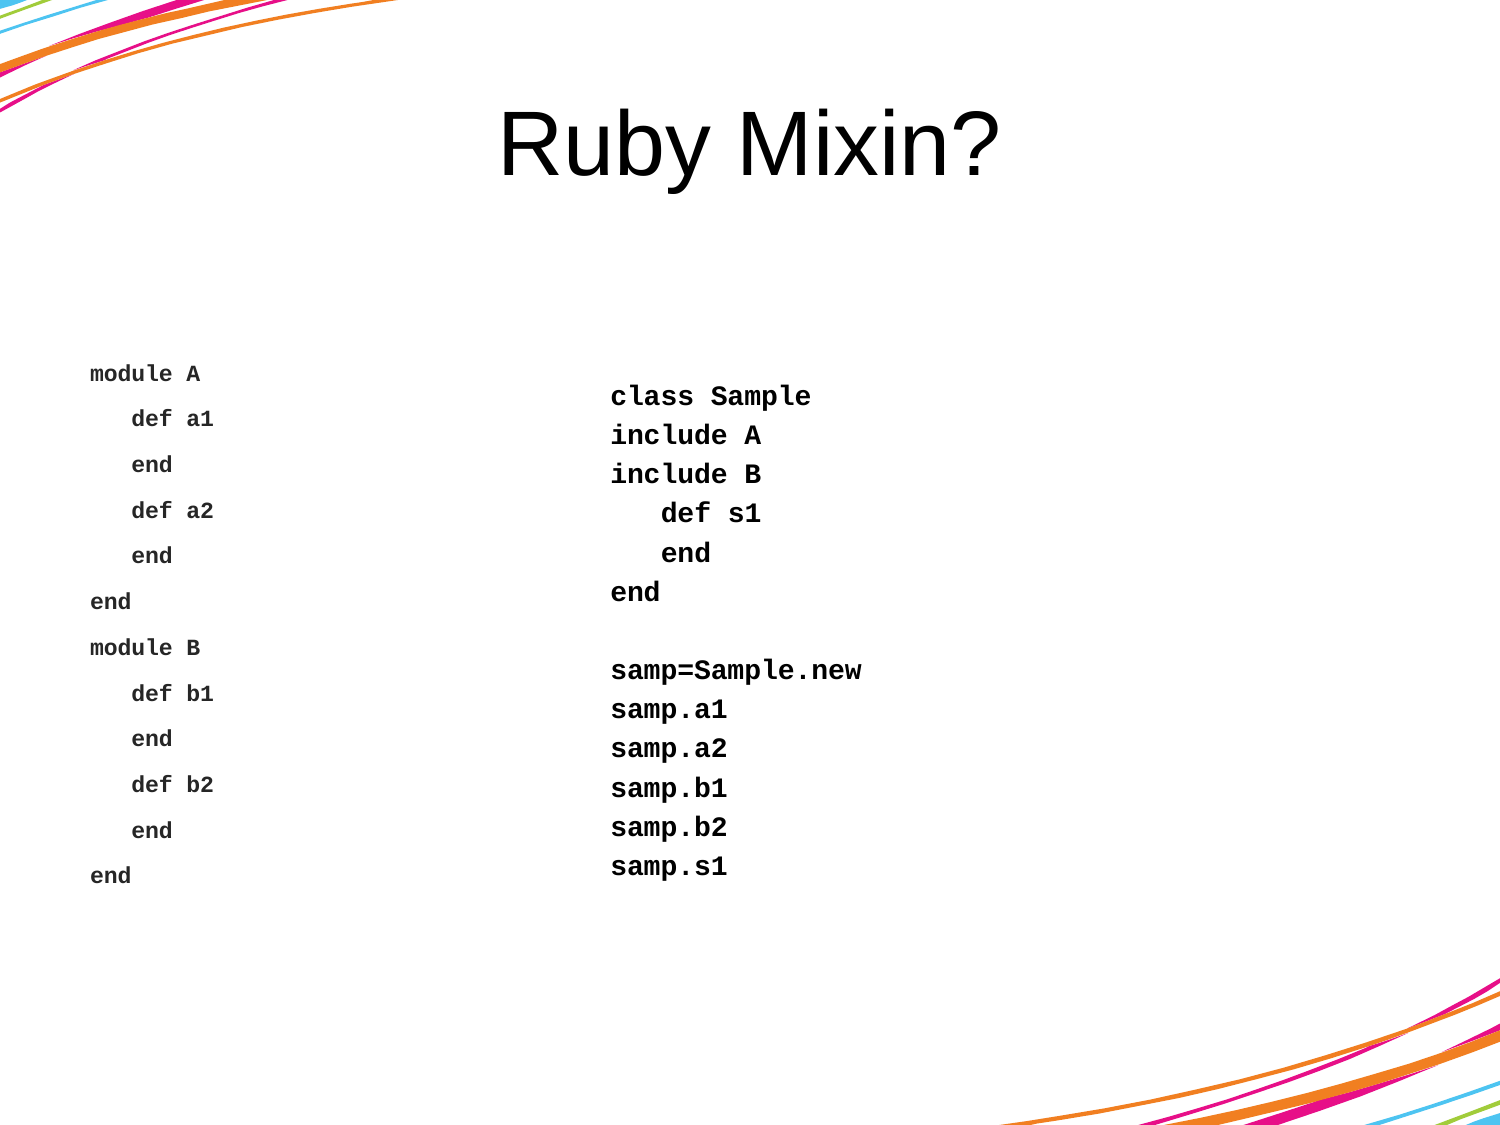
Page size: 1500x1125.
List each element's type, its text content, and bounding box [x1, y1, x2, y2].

list module A def a1 end def a2 end end module B def b1 end def b2 end end [75, 337, 460, 900]
text_box class Sample include A include B def s1 end end samp=Sample.new samp.a1 samp.a2 samp.b1 samp.b2 samp.s1 [599, 332, 984, 896]
title Ruby Mixin? [75, 45, 1425, 233]
